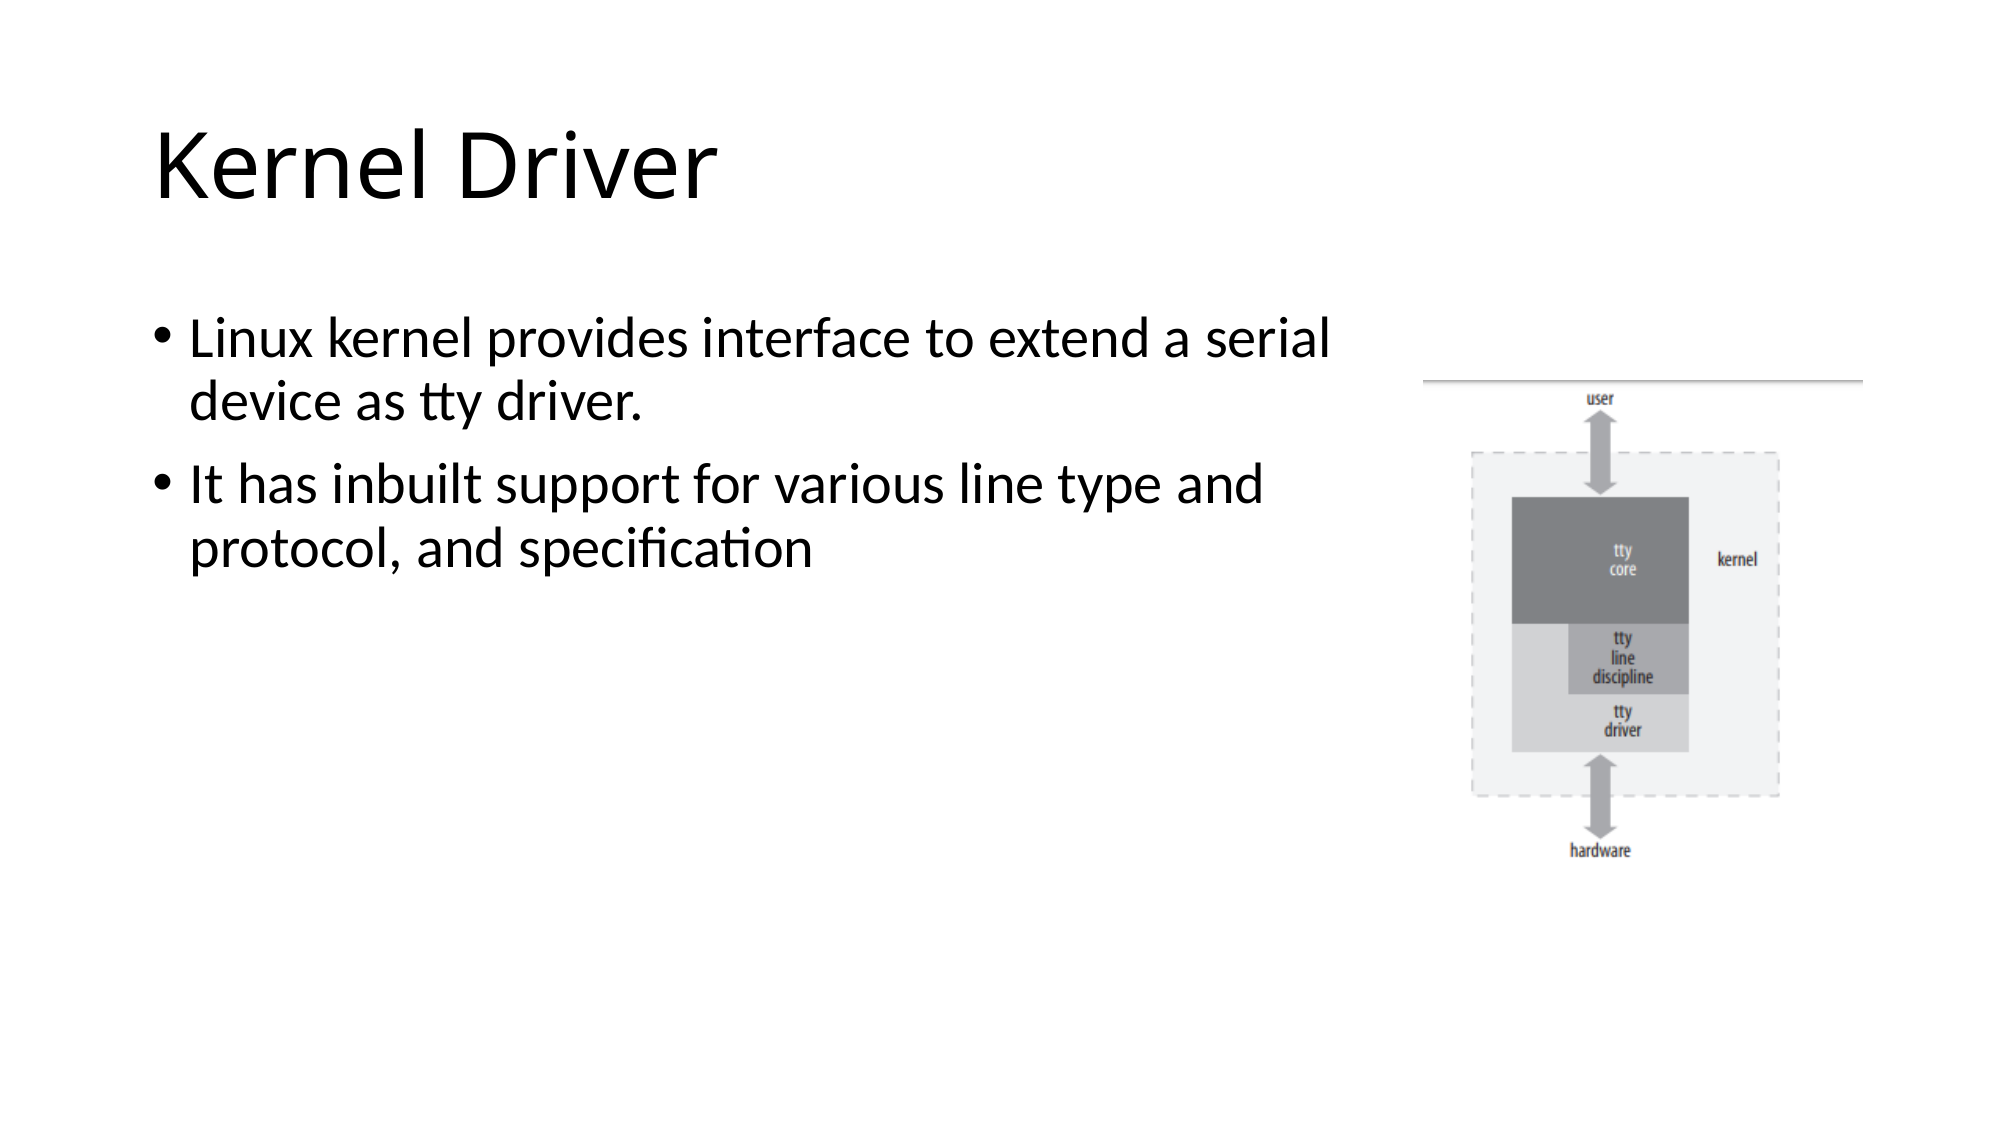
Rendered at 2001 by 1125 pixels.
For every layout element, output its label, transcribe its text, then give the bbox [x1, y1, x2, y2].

picture [1423, 380, 1863, 876]
list Linux kernel provides interface to extend a serial device as tty driver. It has inbuilt support for various line type and protocol, and specification [137, 299, 1349, 1014]
title Kernel Driver [137, 59, 1863, 278]
